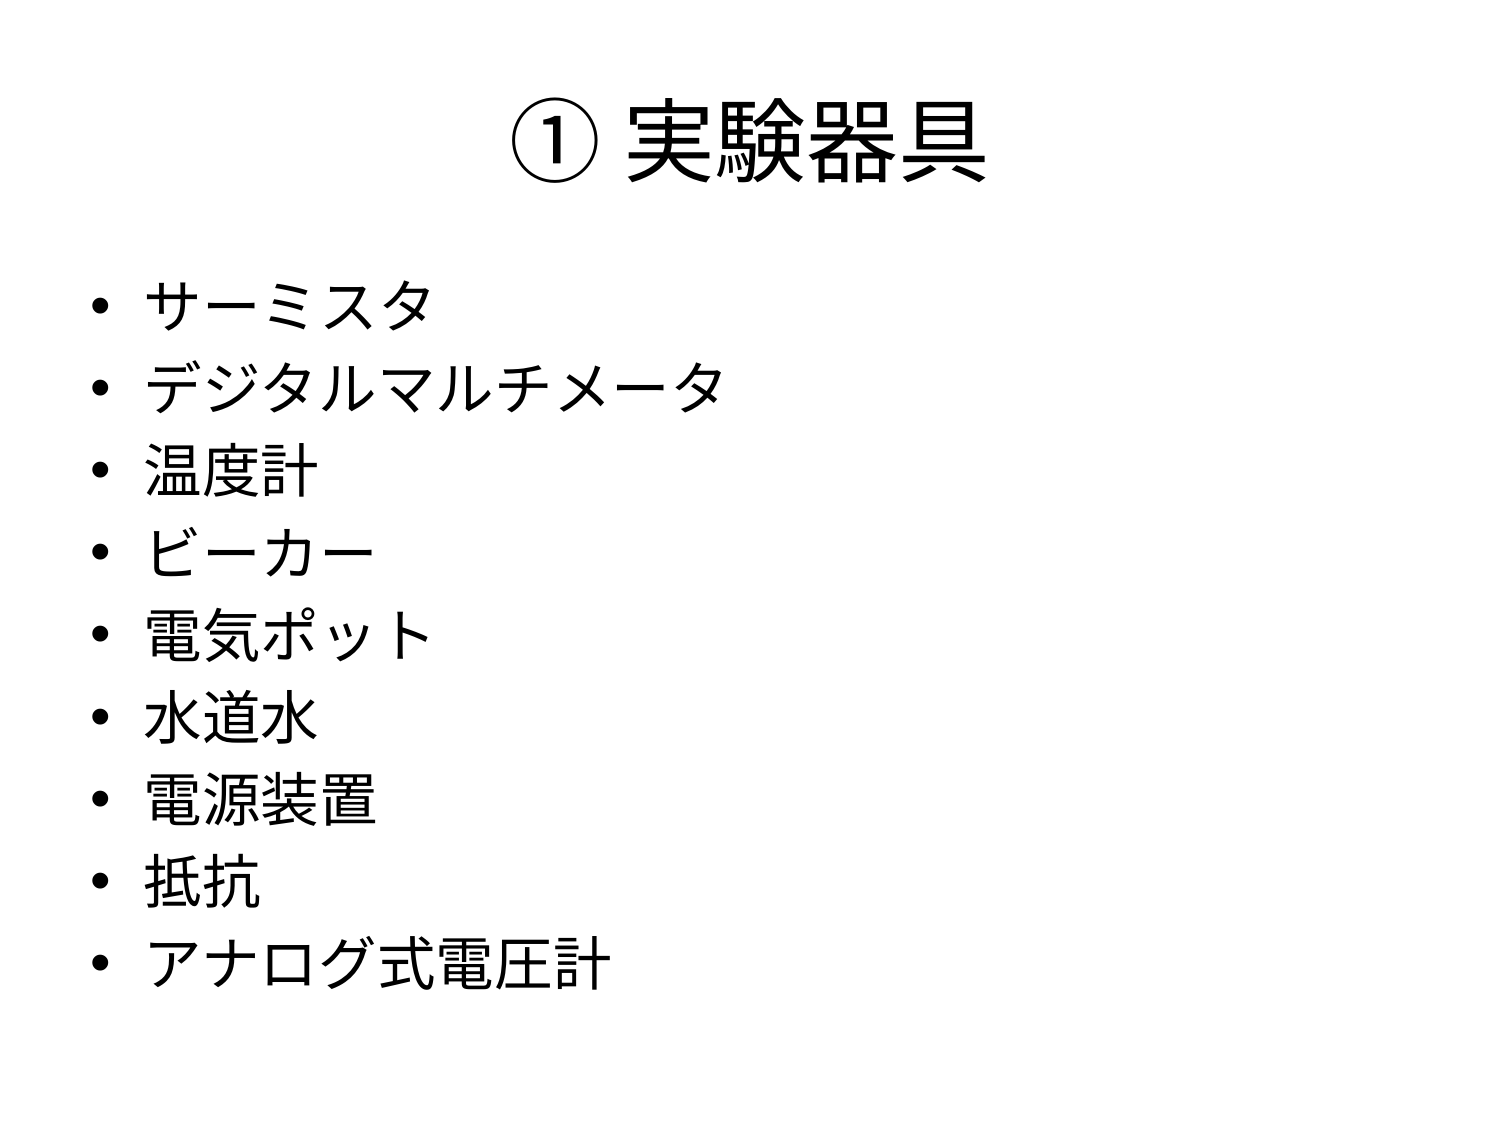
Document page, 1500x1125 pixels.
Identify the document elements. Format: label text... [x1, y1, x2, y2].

list サーミスタ デジタルマルチメータ 温度計 ビーカー 電気ポット 水道水 電源装置 抵抗 アナログ式電圧計 [75, 262, 1425, 1005]
title ①実験器具 [75, 45, 1425, 233]
